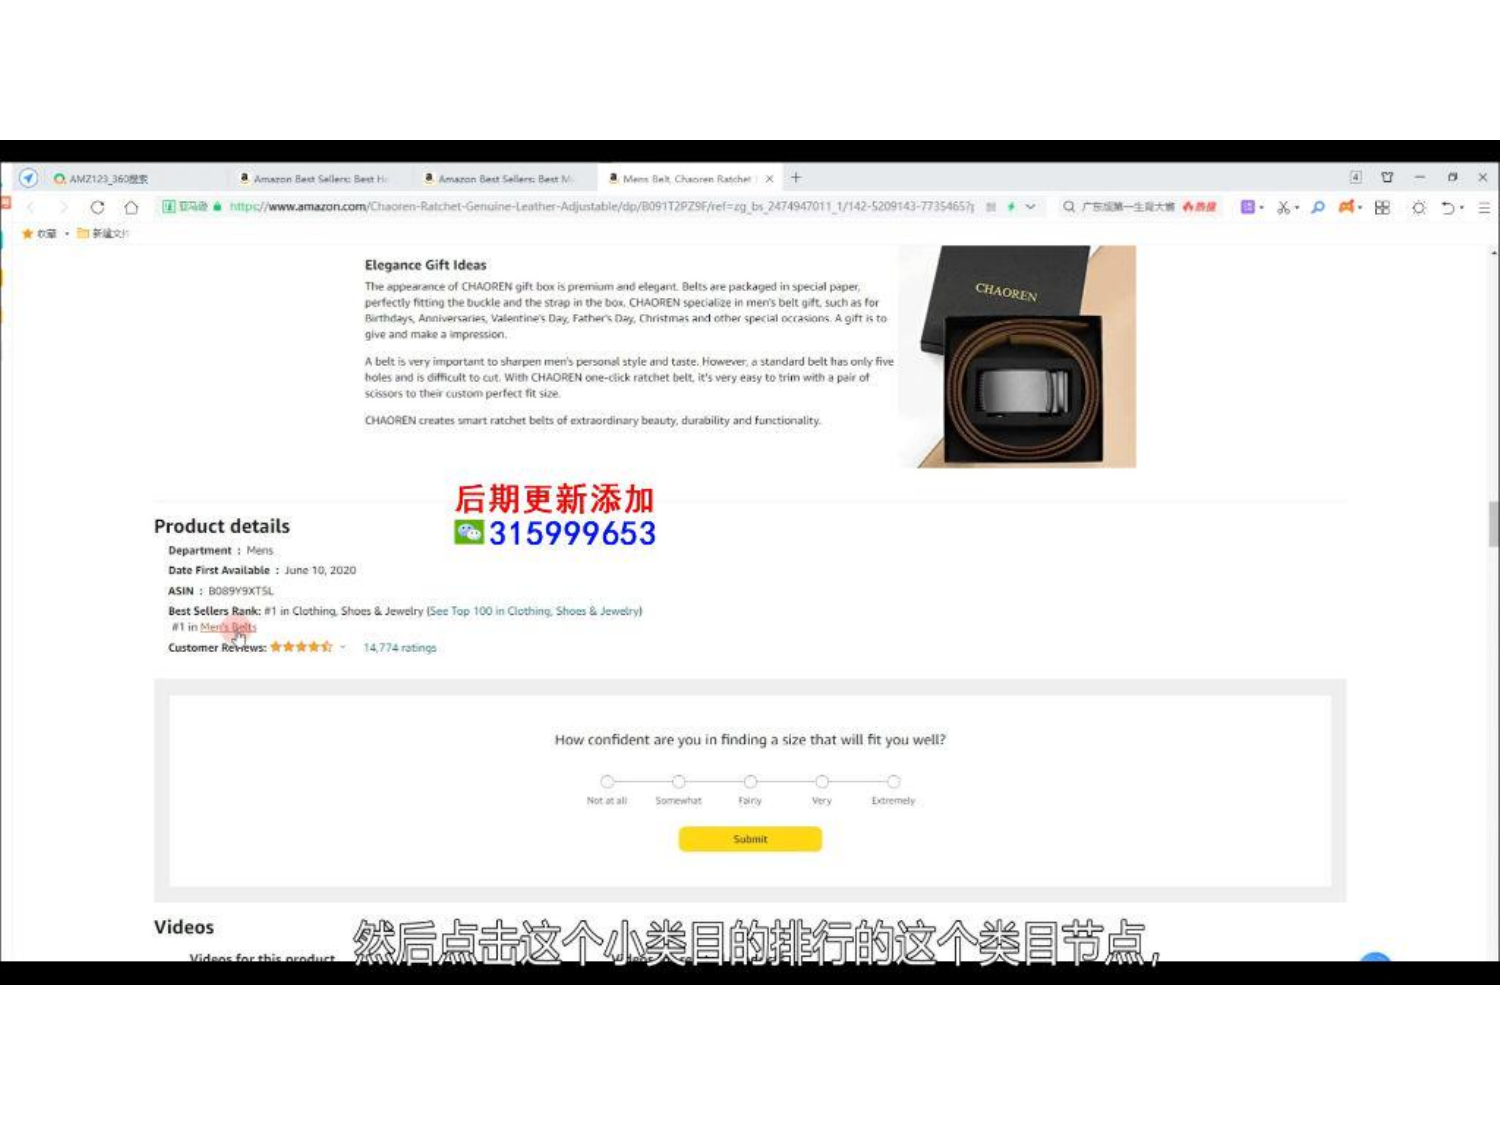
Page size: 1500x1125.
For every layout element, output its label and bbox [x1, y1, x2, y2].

picture [0, 140, 1500, 985]
